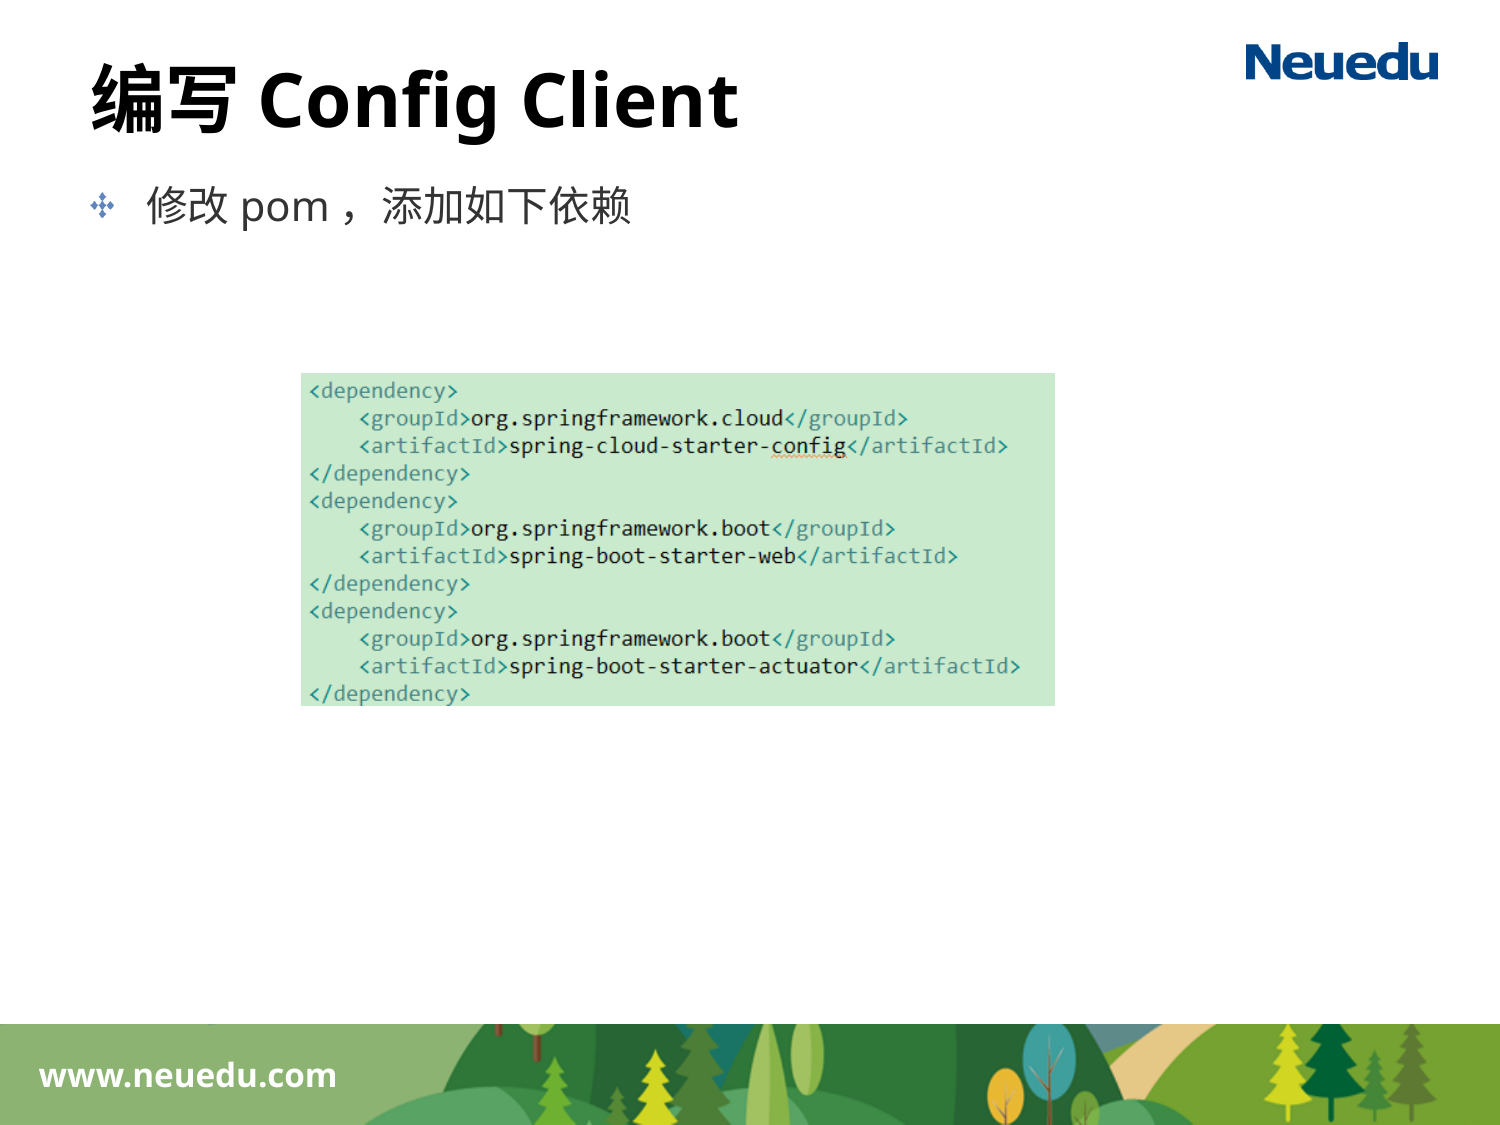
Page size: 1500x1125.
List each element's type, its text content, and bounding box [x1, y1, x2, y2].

picture [90, 192, 114, 218]
title 编写Config Client [74, 44, 1426, 151]
picture [300, 373, 1056, 707]
picture [1246, 42, 1438, 80]
list 修改pom，添加如下依赖 [75, 172, 1412, 988]
picture [0, 1024, 1500, 1125]
